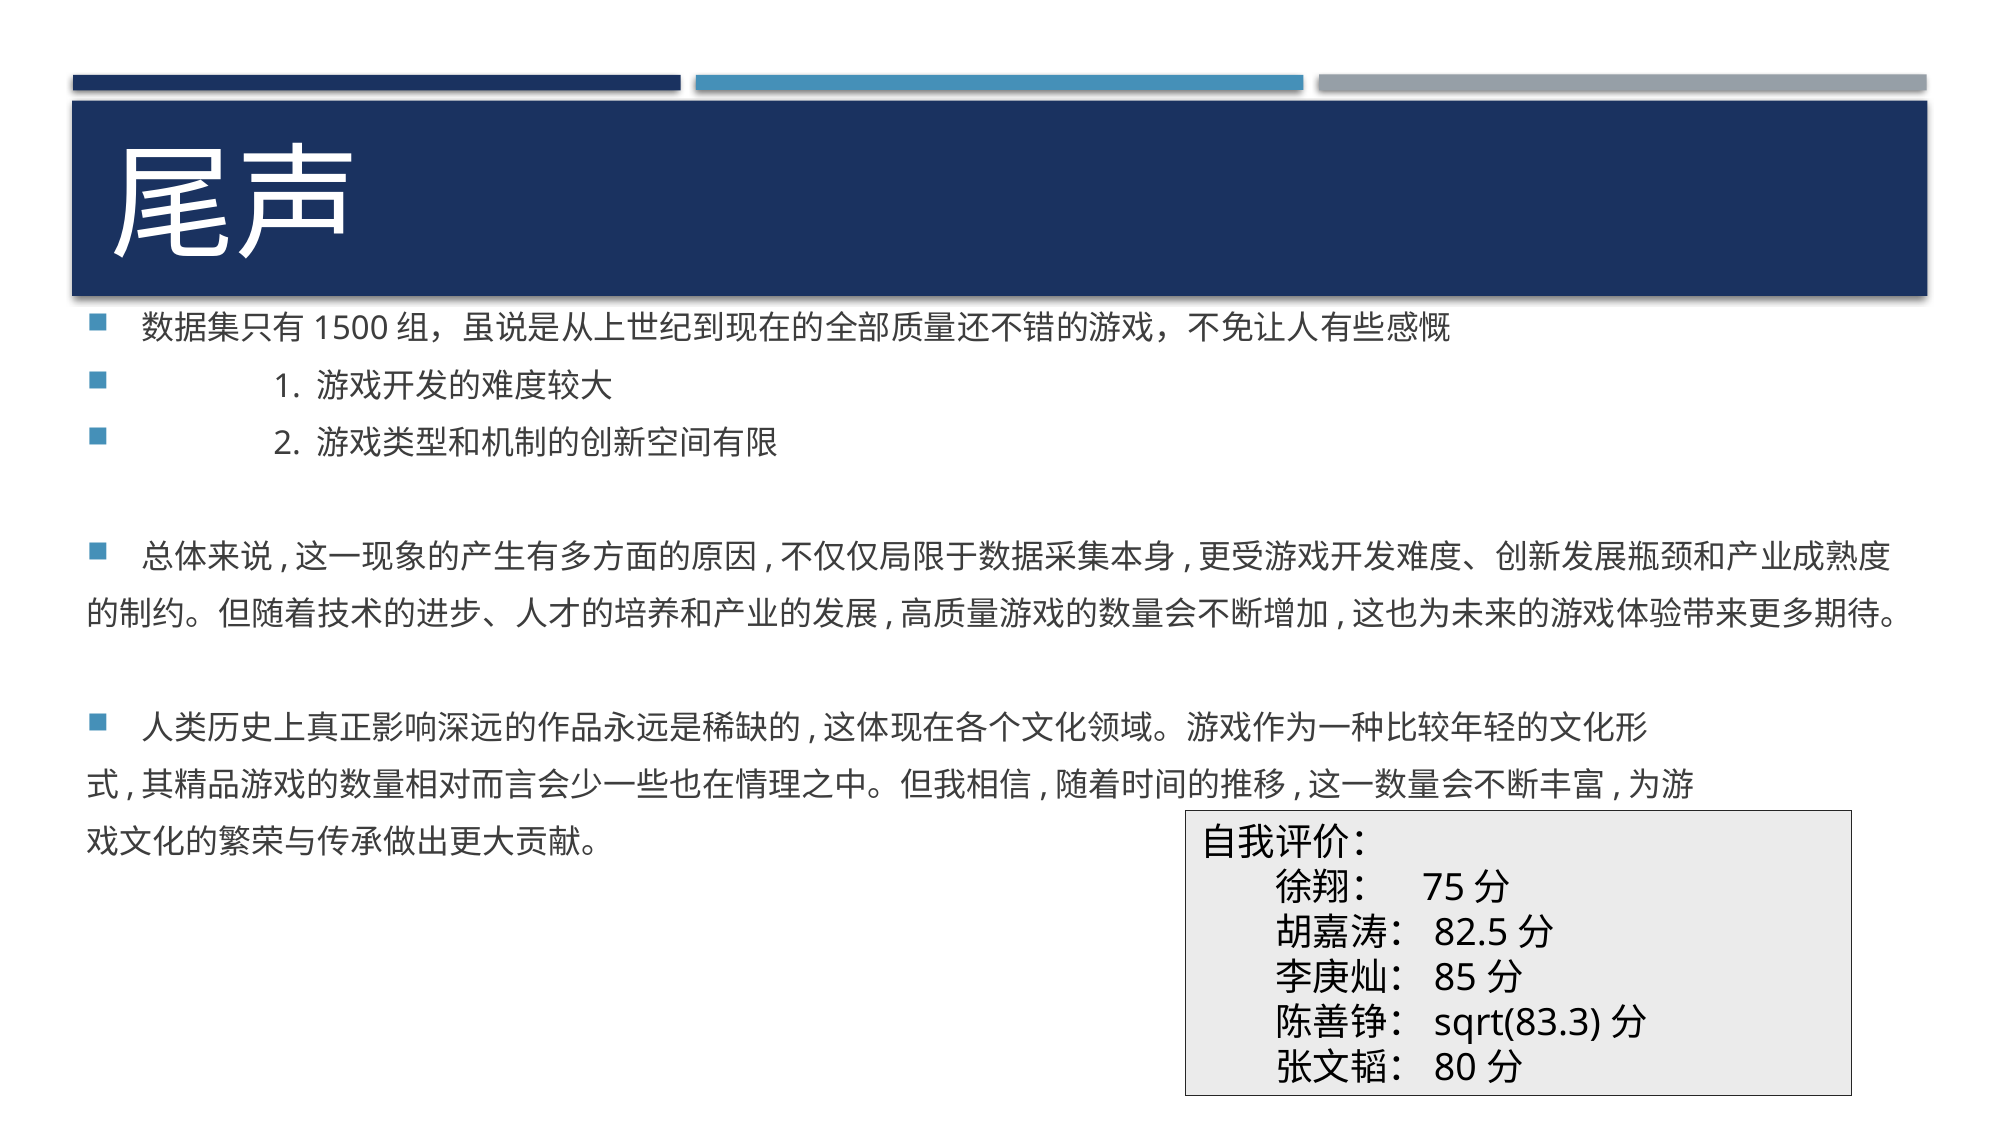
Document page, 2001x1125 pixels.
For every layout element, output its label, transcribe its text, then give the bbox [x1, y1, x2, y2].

list 数据集只有1500组，虽说是从上世纪到现在的全部质量还不错的游戏，不免让人有些感慨 1. 游戏开发的难度较大 2. 游戏类型和机制的创新空间有限 总体来说,这一现象的产生有多方面的原因,不仅仅局限于数据采集本身,更受游戏开发难度、创新发展瓶颈和产业成熟度 的制约。但随着技术的进步、人才的培养和产业的发展,高质量游戏的数量会不断增加,这也为未来的游戏体验带来更多期待。 人类历史上真正影响深远的作品永远是稀缺的,这体现在各个文化领域。游戏作为一种比较年轻的文化形 式,其精品游戏的数量相对而言会少一些也在情理之中。但我相信,随着时间的推移,这一数量会不断丰富,为游 戏文化的繁荣与传承做出更大贡献。 [71, 299, 1921, 903]
title 尾声 [95, 115, 1905, 282]
text_box 自我评价： 徐翔： 75分 胡嘉涛：82.5分 李庚灿：85分 陈善铮：sqrt(83.3)分 张文韬：80分 [1185, 810, 1852, 1096]
